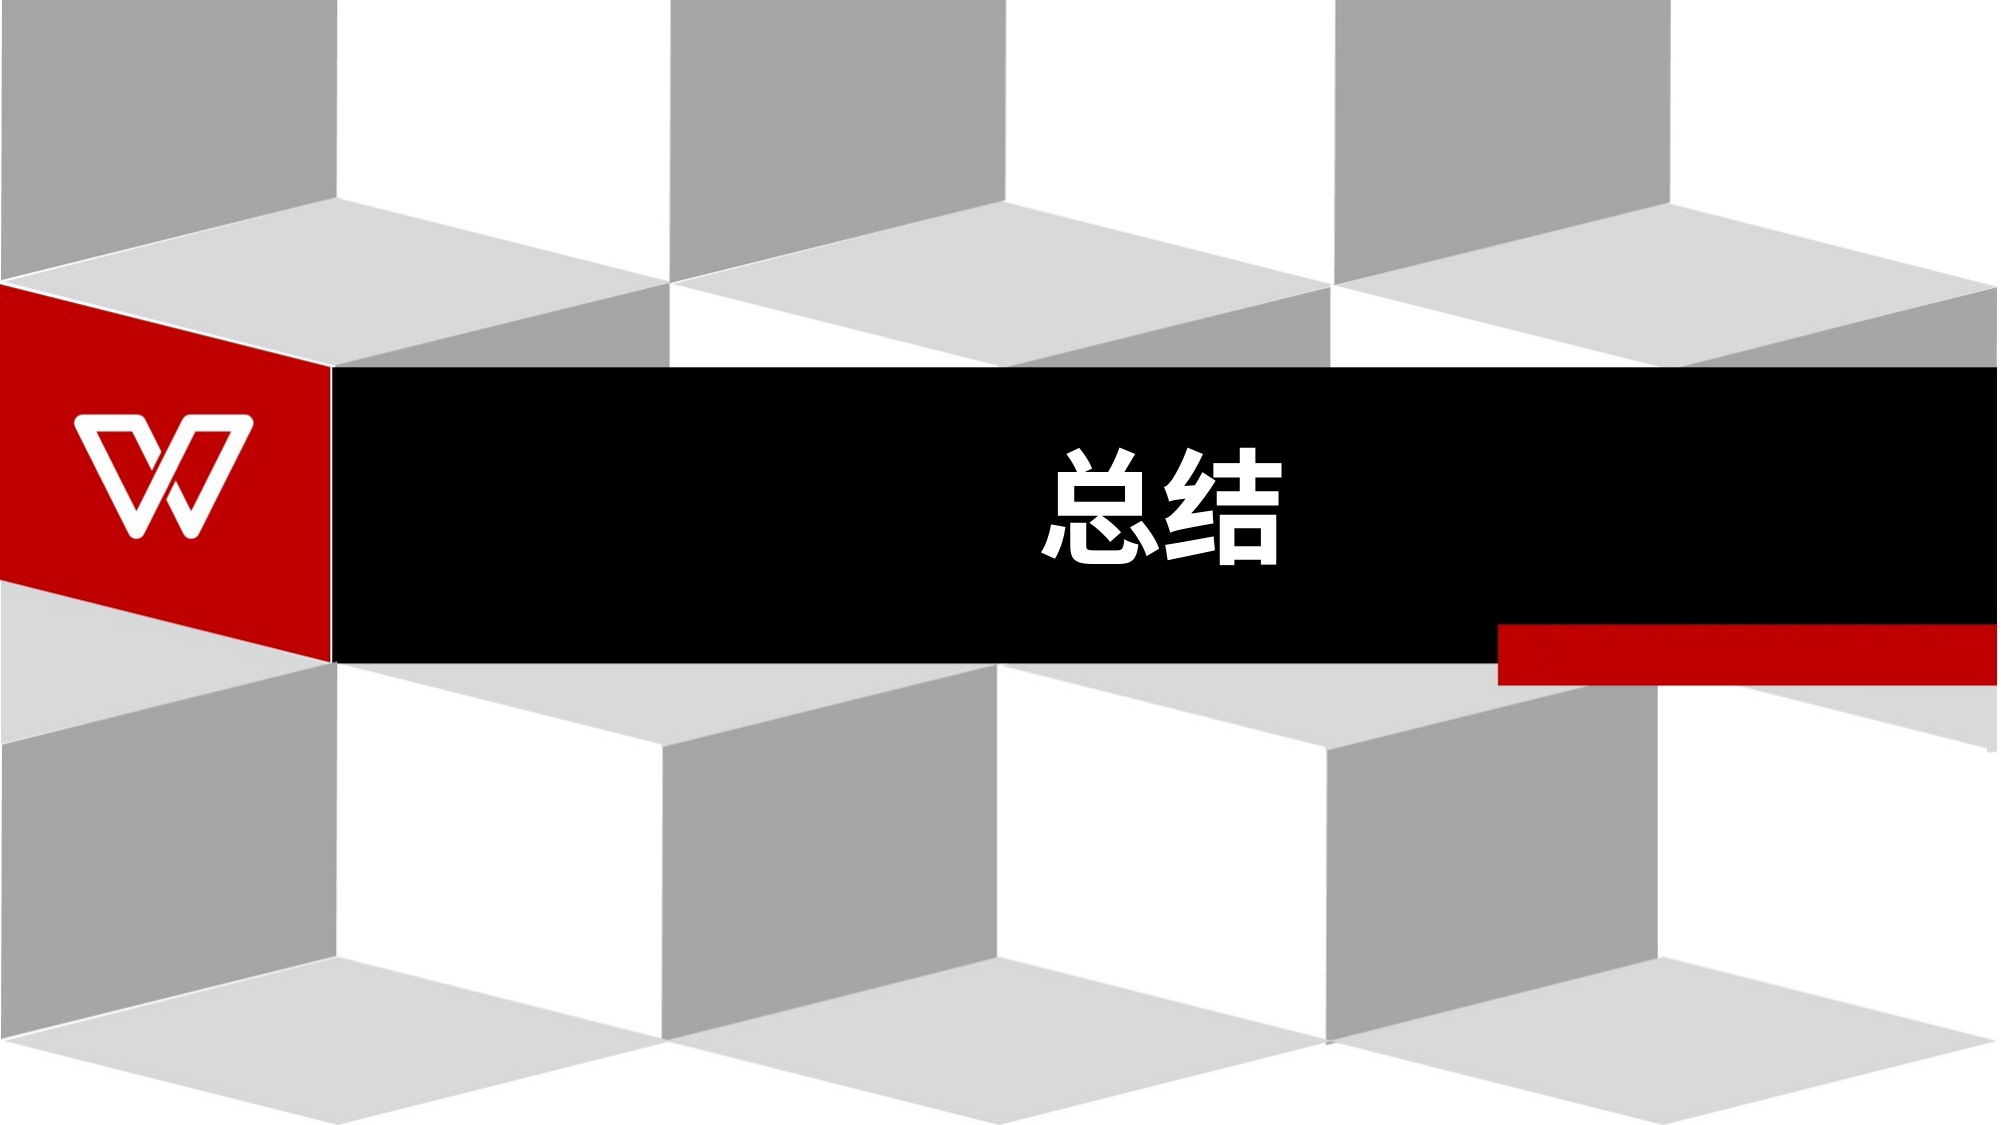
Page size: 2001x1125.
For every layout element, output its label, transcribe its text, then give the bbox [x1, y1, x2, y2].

picture [0, 0, 2001, 1125]
title 总结 [324, 366, 2000, 662]
